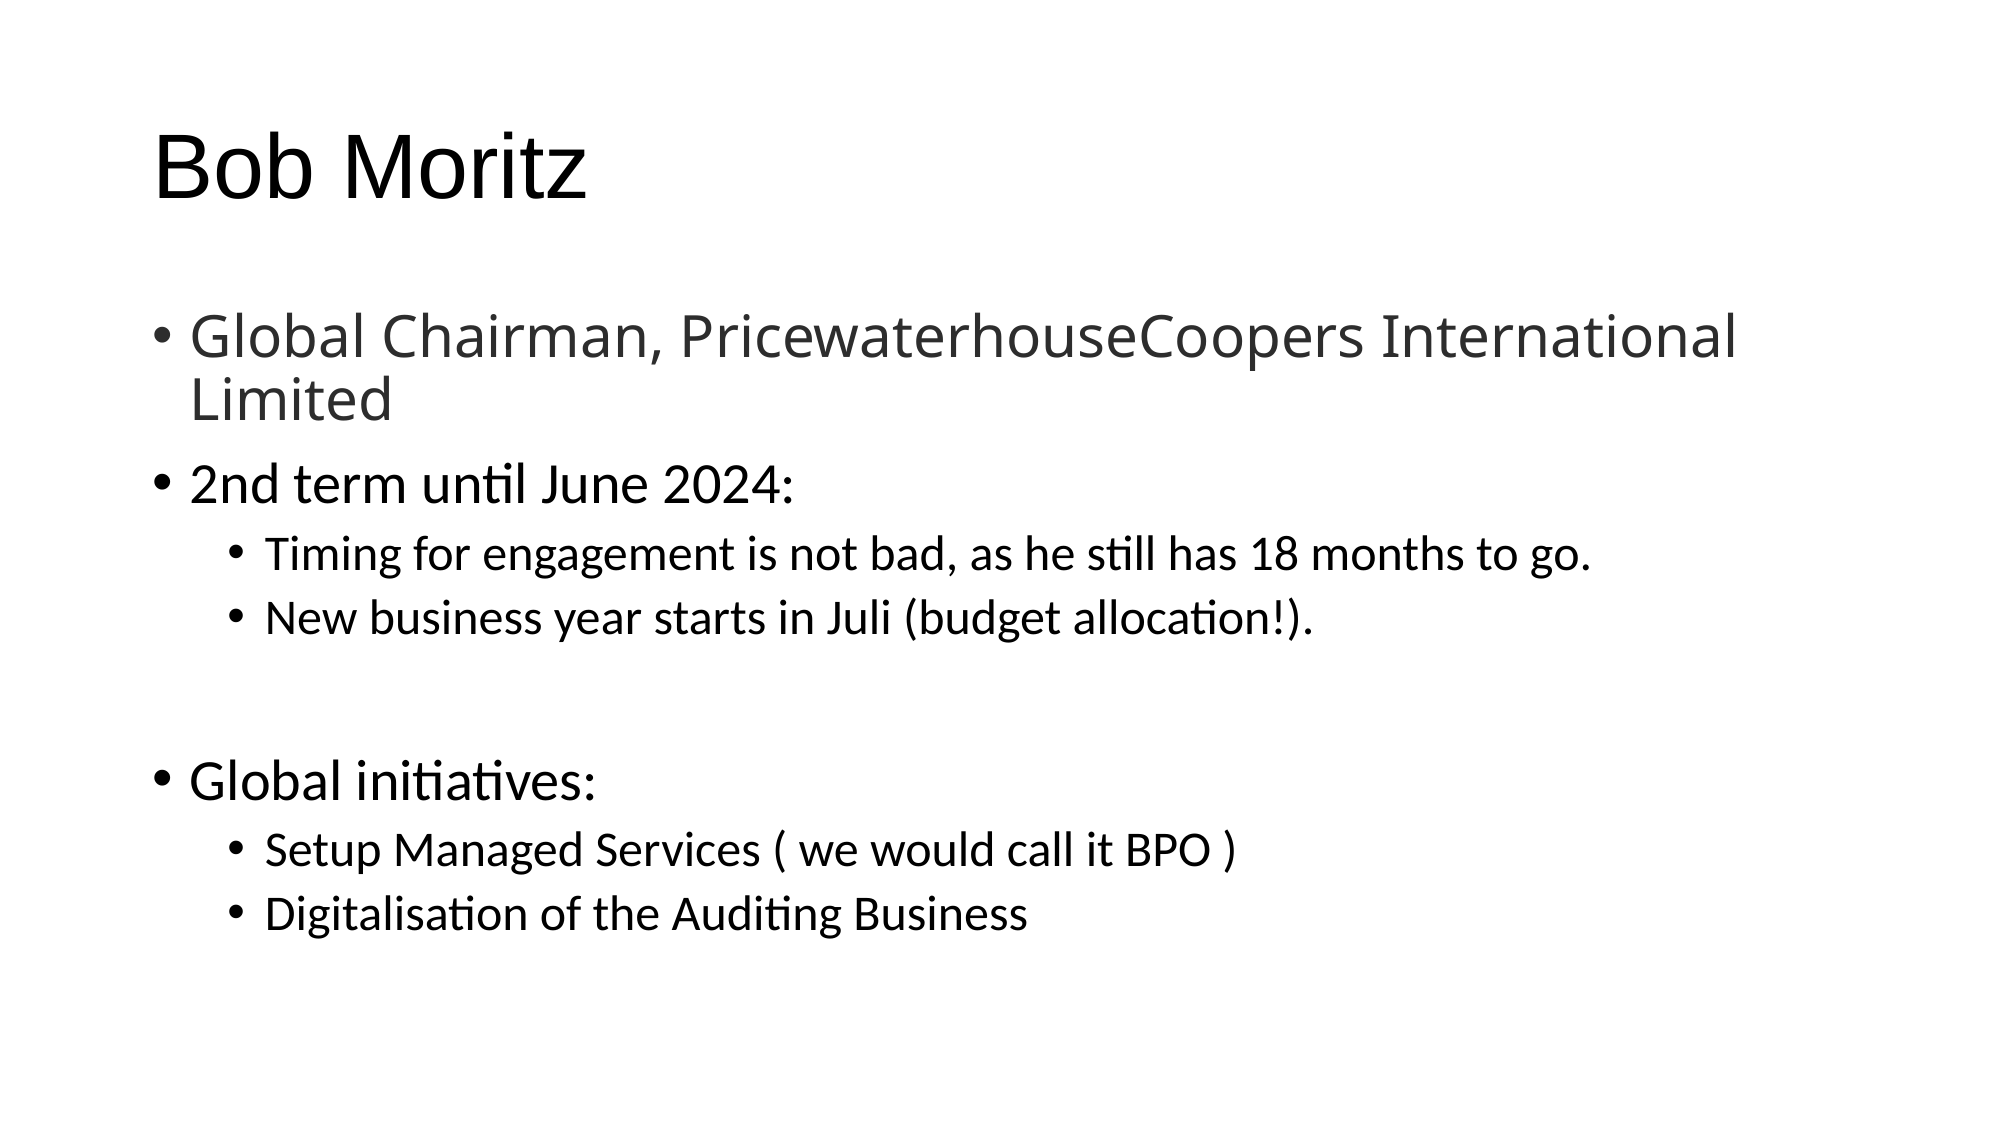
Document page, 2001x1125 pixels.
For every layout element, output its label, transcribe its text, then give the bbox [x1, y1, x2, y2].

list Global Chairman, PricewaterhouseCoopers International Limited 2nd term until June 2024: Timing for engagement is not bad, as he still has 18 months to go. New business year starts in Juli (budget allocation!). Global initiatives: Setup Managed Services ( we would call it BPO ) Digitalisation of the Auditing Business [137, 299, 1863, 1014]
title Bob Moritz [137, 59, 1863, 278]
